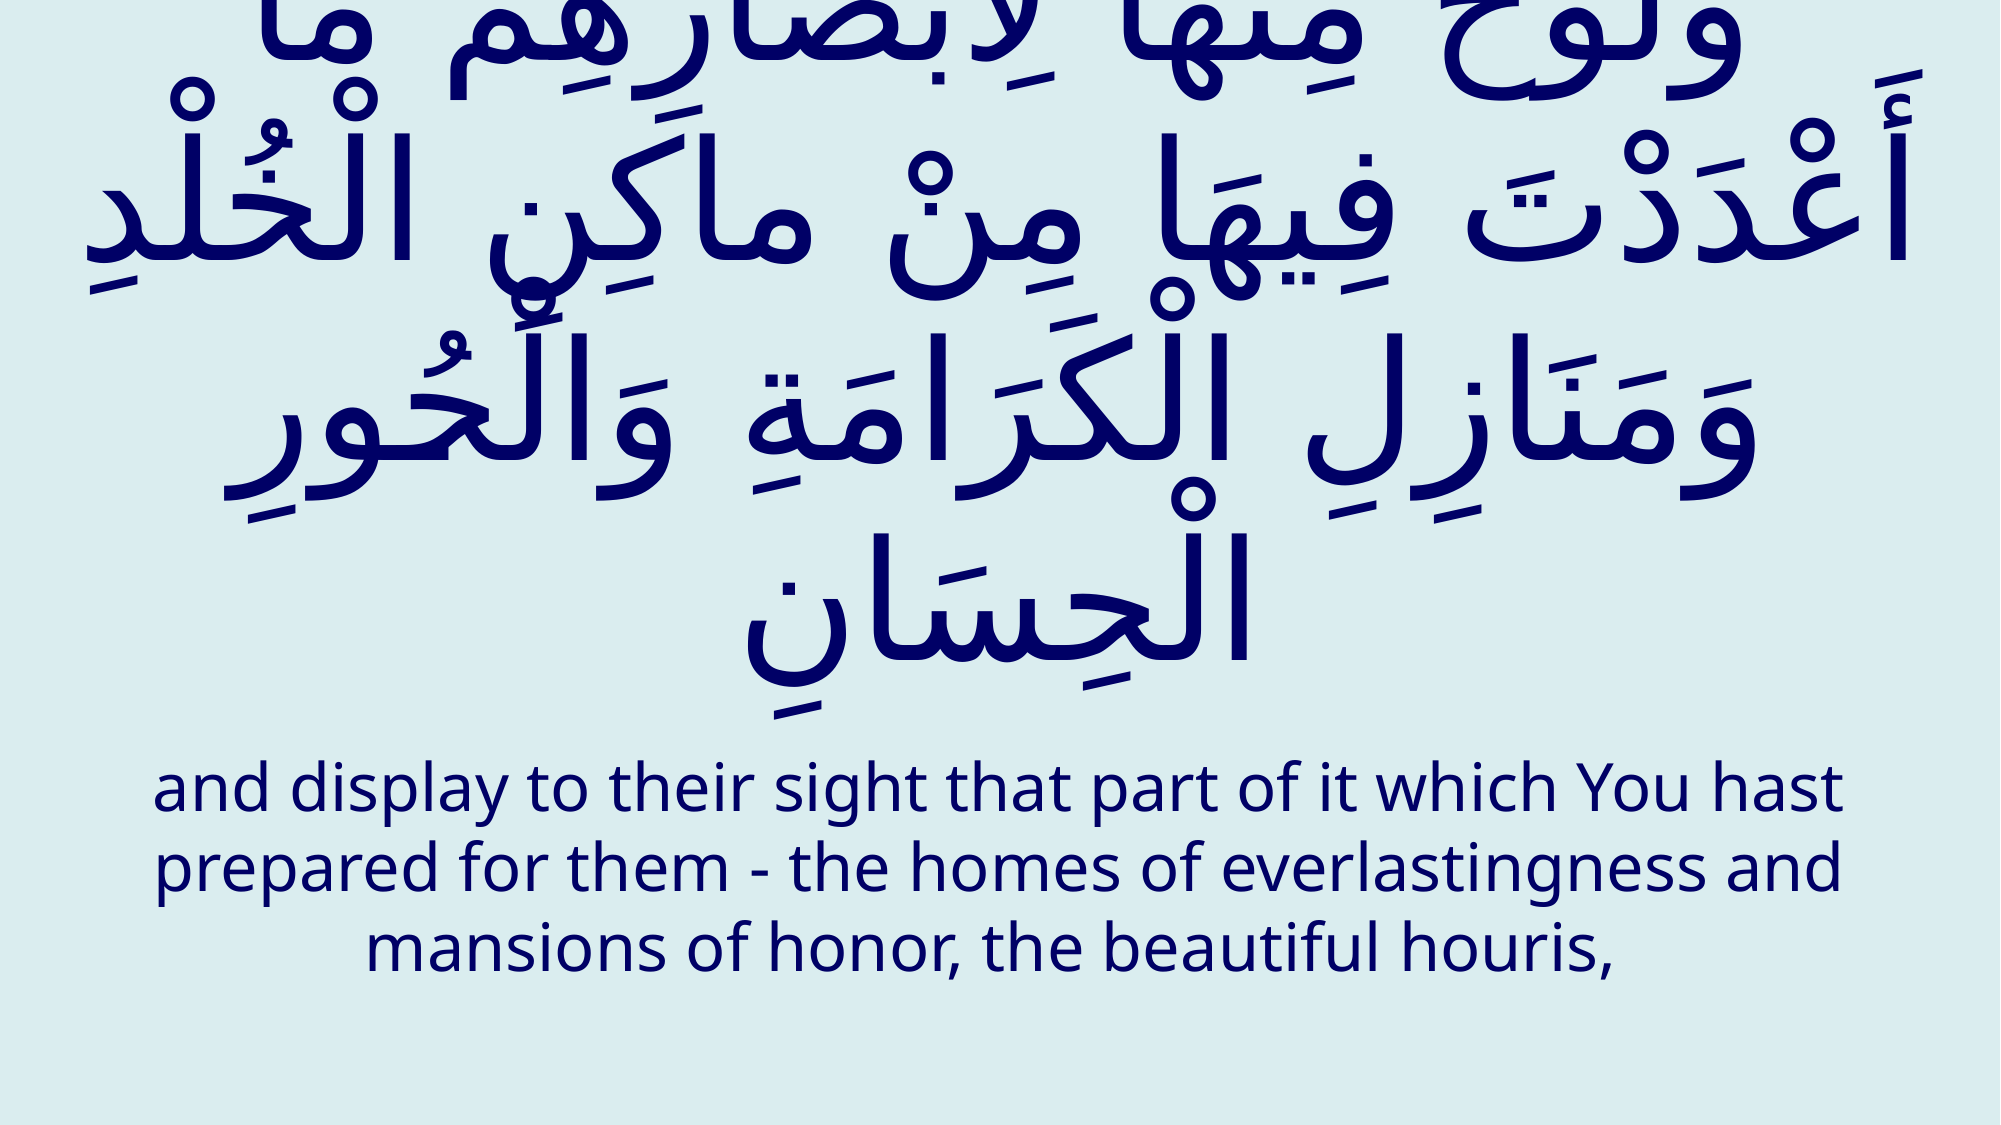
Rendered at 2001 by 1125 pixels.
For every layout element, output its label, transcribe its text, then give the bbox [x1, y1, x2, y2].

list and display to their sight that part of it which You hast prepared for them - the homes of everlastingness and mansions of honor, the beautiful houris, [112, 737, 1888, 1050]
title وَلَوِّحْ مِنْهَا لِأَبْصَارِهِمْ مَا أَعْدَدْتَ فِيهَا مِنْ ماكِنِ الْخُلْدِ وَمَنَازِلِ الْكَرَامَةِ وَالْحُورِ الْحِسَانِ [12, 200, 1988, 388]
